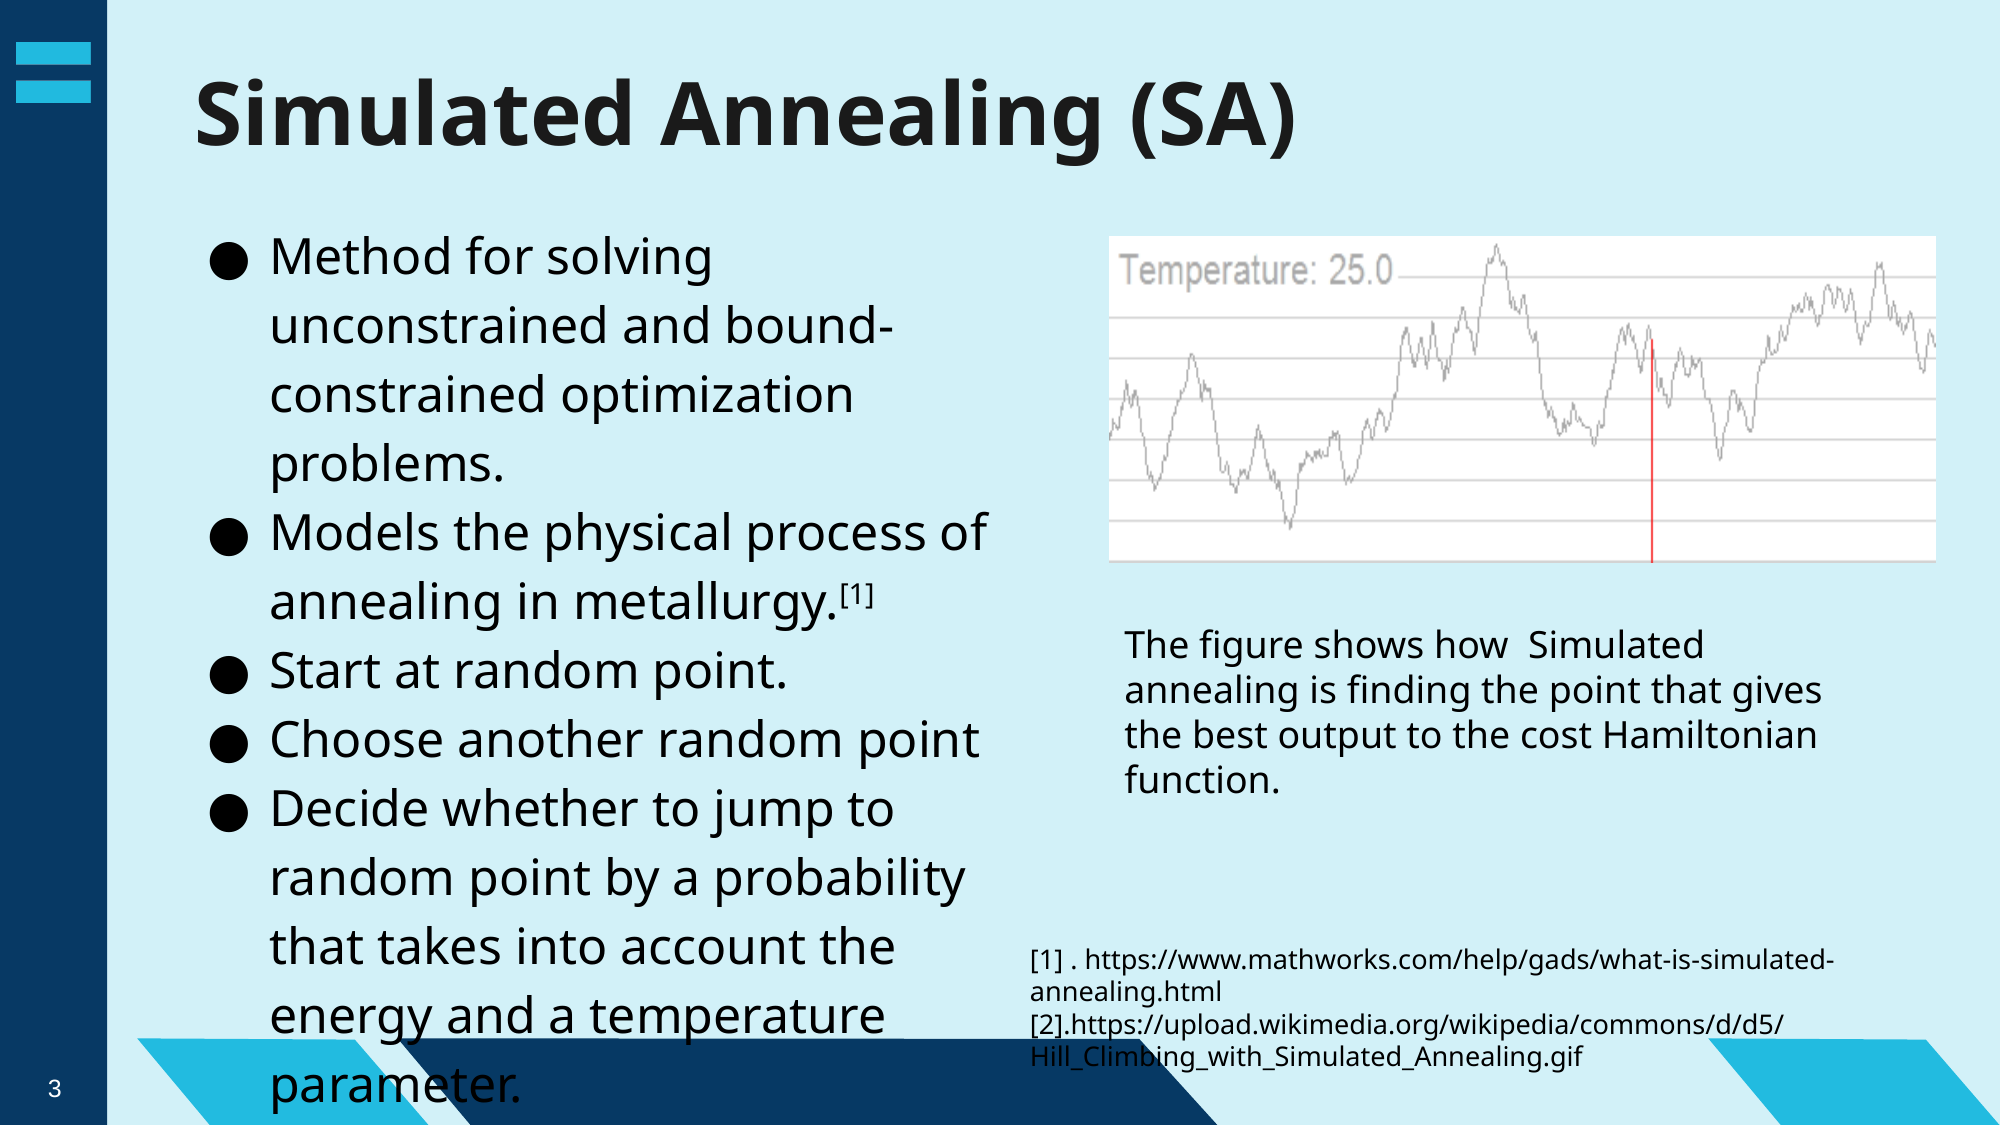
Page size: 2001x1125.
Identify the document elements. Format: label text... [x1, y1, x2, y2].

text_box Method for solving unconstrained and bound-constrained optimization problems. Models the physical process of annealing in metallurgy.[1] Start at random point. Choose another random point Decide whether to jump to random point by a probability that takes into account the energy and a temperature parameter. [179, 200, 1059, 1010]
text_box The figure shows how Simulated annealing is finding the point that gives the best output to the cost Hamiltonian function. [1109, 605, 1903, 804]
picture [1109, 236, 1936, 563]
picture [16, 42, 91, 103]
text_box [1] . https://www.mathworks.com/help/gads/what-is-simulated-annealing.html [2].https://upload.wikimedia.org/wikipedia/commons/d/d5/Hill_Climbing_with_Simulated_Annealing.gif [1015, 927, 1985, 1066]
text_box Simulated Annealing (SA) [179, 42, 1669, 164]
